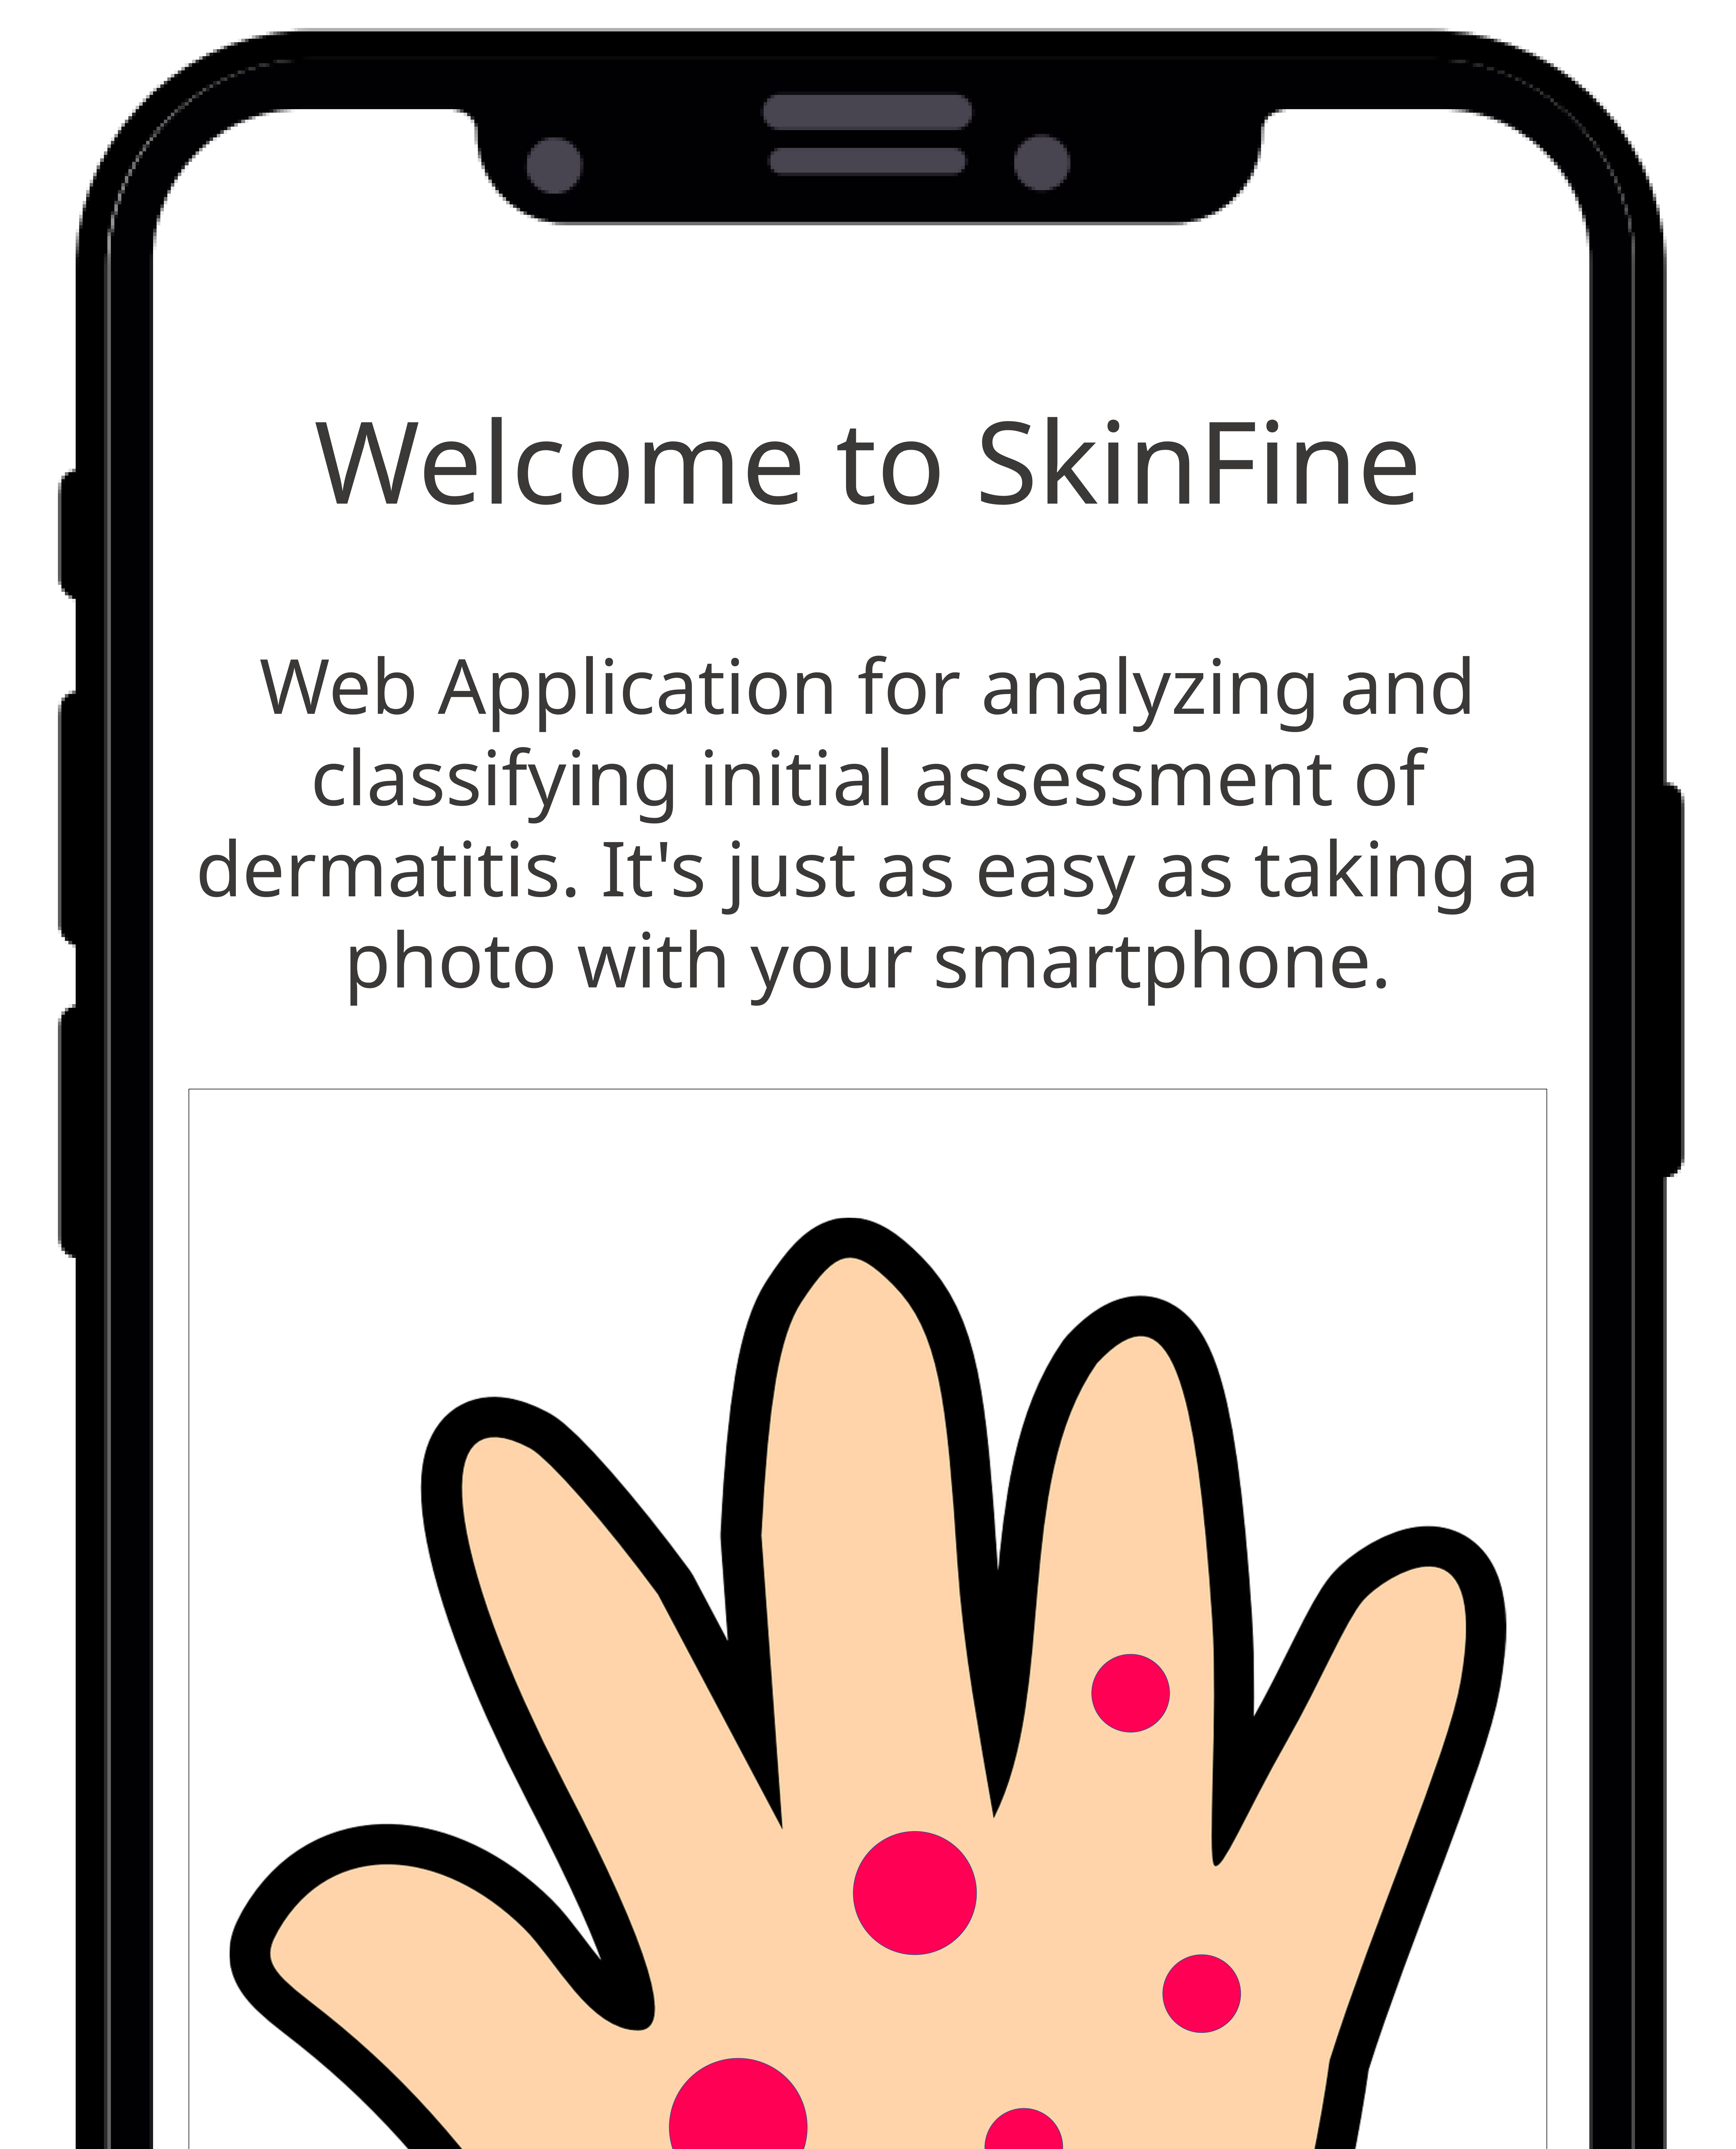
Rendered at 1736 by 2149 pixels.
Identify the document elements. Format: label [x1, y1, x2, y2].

text_box [0, 0, 1736, 2149]
